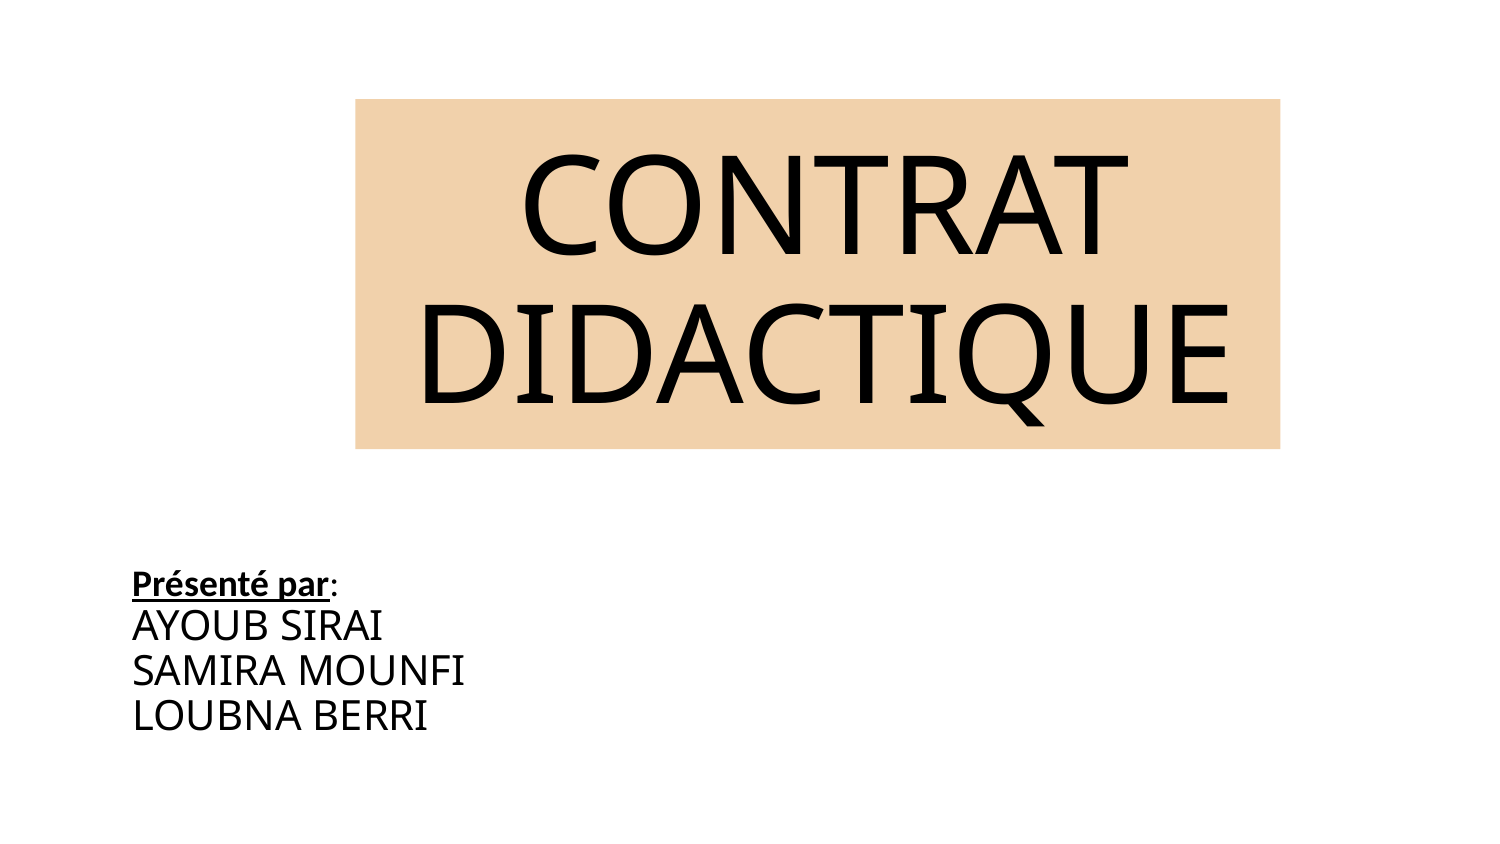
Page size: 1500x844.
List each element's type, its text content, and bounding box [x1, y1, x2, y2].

subtitle Présenté par: AYOUB SIRAI SAMIRA MOUNFI LOUBNA BERRI [116, 549, 1050, 822]
title CONTRAT DIDACTIQUE [355, 61, 1294, 448]
